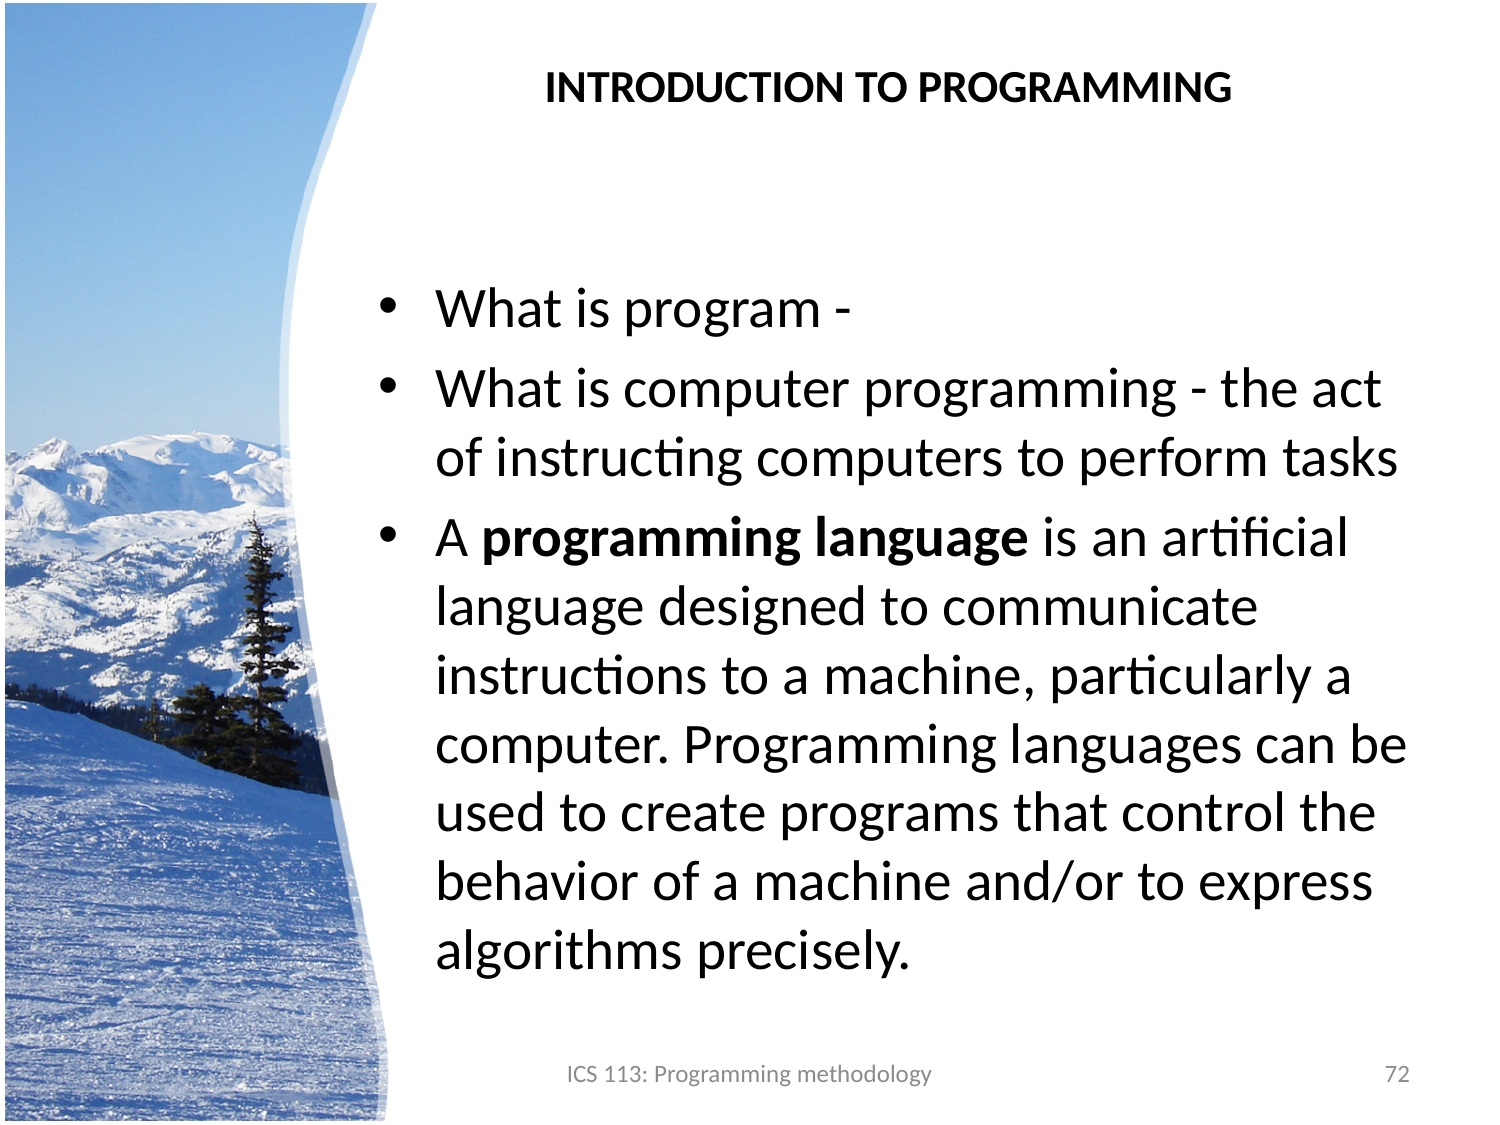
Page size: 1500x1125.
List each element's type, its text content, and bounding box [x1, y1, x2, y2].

footer ICS 113: Programming methodology [512, 1042, 988, 1103]
picture [0, 0, 1500, 1125]
list What is program - What is computer programming - the act of instructing computers to perform tasks A programming language is an artificial language designed to communicate instructions to a machine, particularly a computer. Programming languages can be used to create programs that control the behavior of a machine and/or to express algorithms precisely. [363, 262, 1426, 1006]
title INTRODUCTION TO PROGRAMMING [363, 44, 1426, 233]
slide_number 72 [1074, 1042, 1425, 1103]
